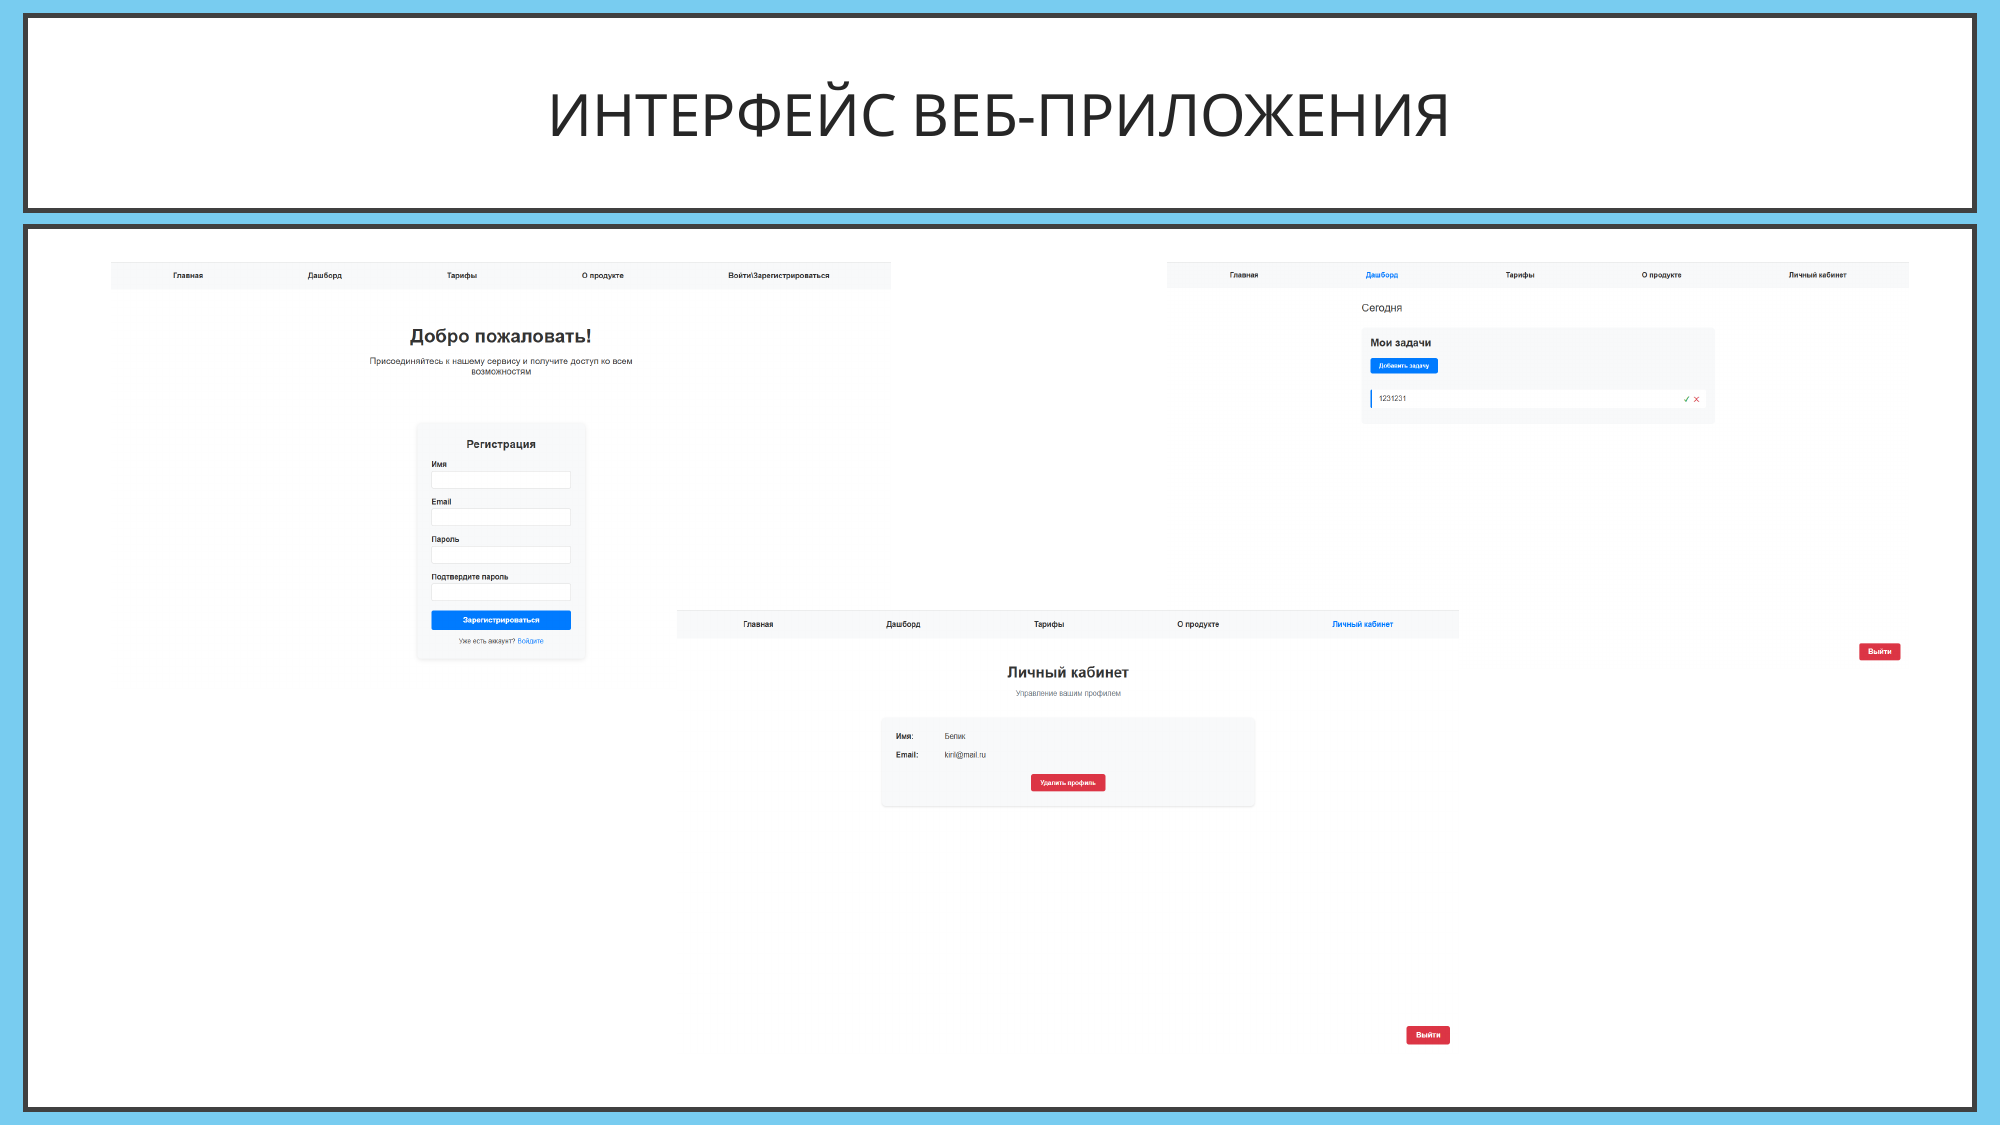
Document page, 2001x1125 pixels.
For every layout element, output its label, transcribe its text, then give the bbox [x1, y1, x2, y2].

title Интерфейс веб-приложения [23, 13, 1977, 213]
text_box [25, 226, 1975, 1110]
picture [111, 262, 1909, 1054]
